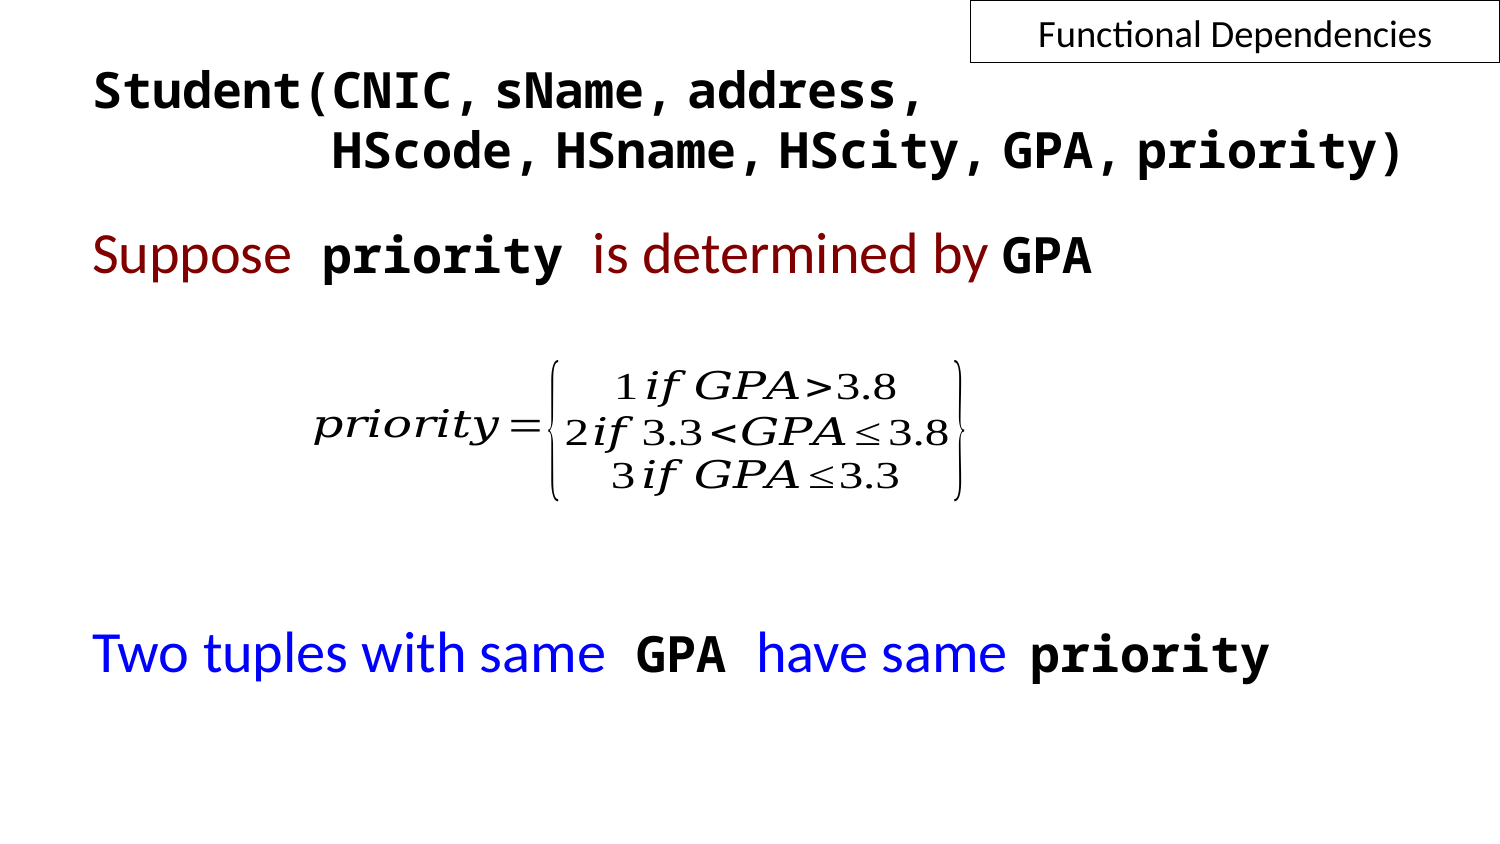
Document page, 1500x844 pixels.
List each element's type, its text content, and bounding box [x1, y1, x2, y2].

text_box Student(CNIC, sName, address, HScode, HSname, HScity, GPA, priority) Suppose priority is determined by GPA Two tuples with same GPA have same priority [62, 62, 1475, 810]
text_box Functional Dependencies [970, 0, 1500, 63]
